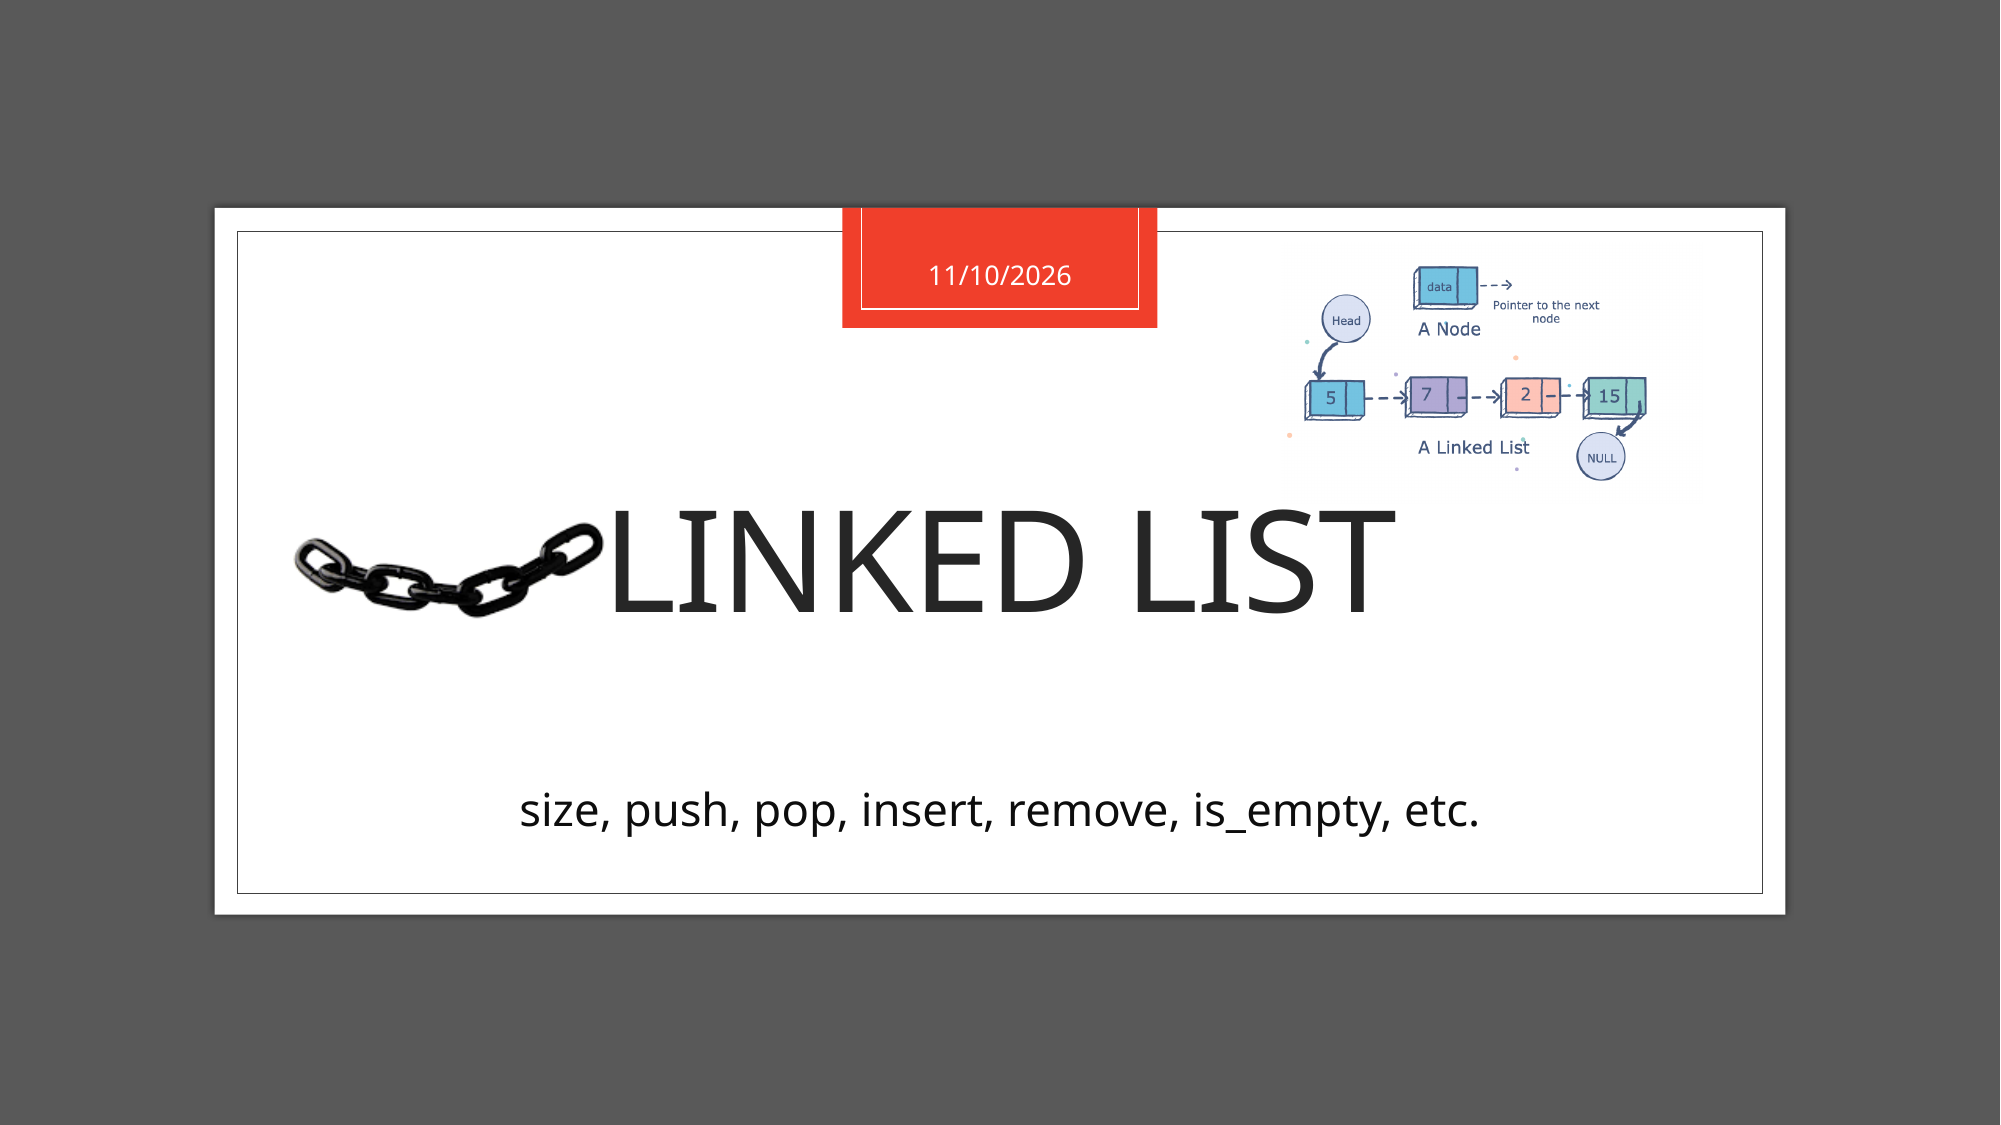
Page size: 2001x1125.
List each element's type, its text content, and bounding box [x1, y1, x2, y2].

list size, push, pop, insert, remove, is_empty, etc. [267, 768, 1734, 844]
picture [286, 380, 612, 761]
title Linked List [267, 373, 1733, 768]
picture [1281, 242, 1703, 504]
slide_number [872, 220, 1128, 303]
